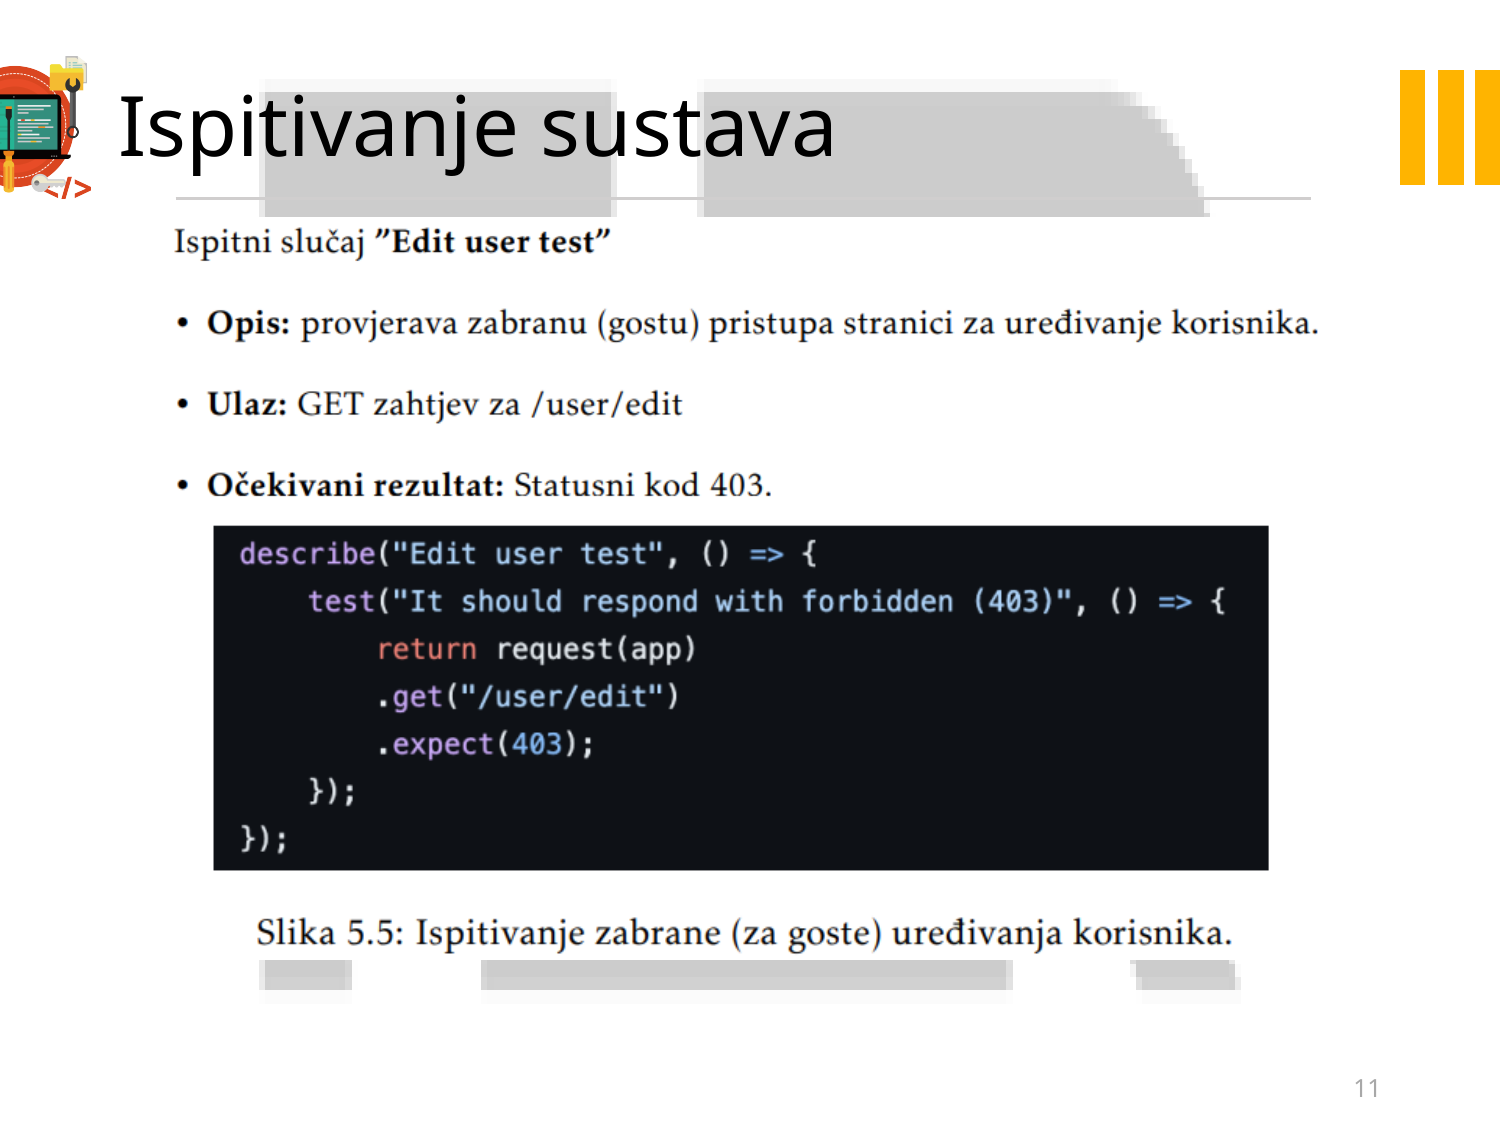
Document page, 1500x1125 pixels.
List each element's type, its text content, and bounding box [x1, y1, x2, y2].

slide_number 11 [1310, 1065, 1397, 1125]
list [181, 515, 1344, 960]
picture [0, 56, 91, 199]
picture [156, 217, 1384, 515]
title Ispitivanje sustava [103, 59, 1397, 199]
